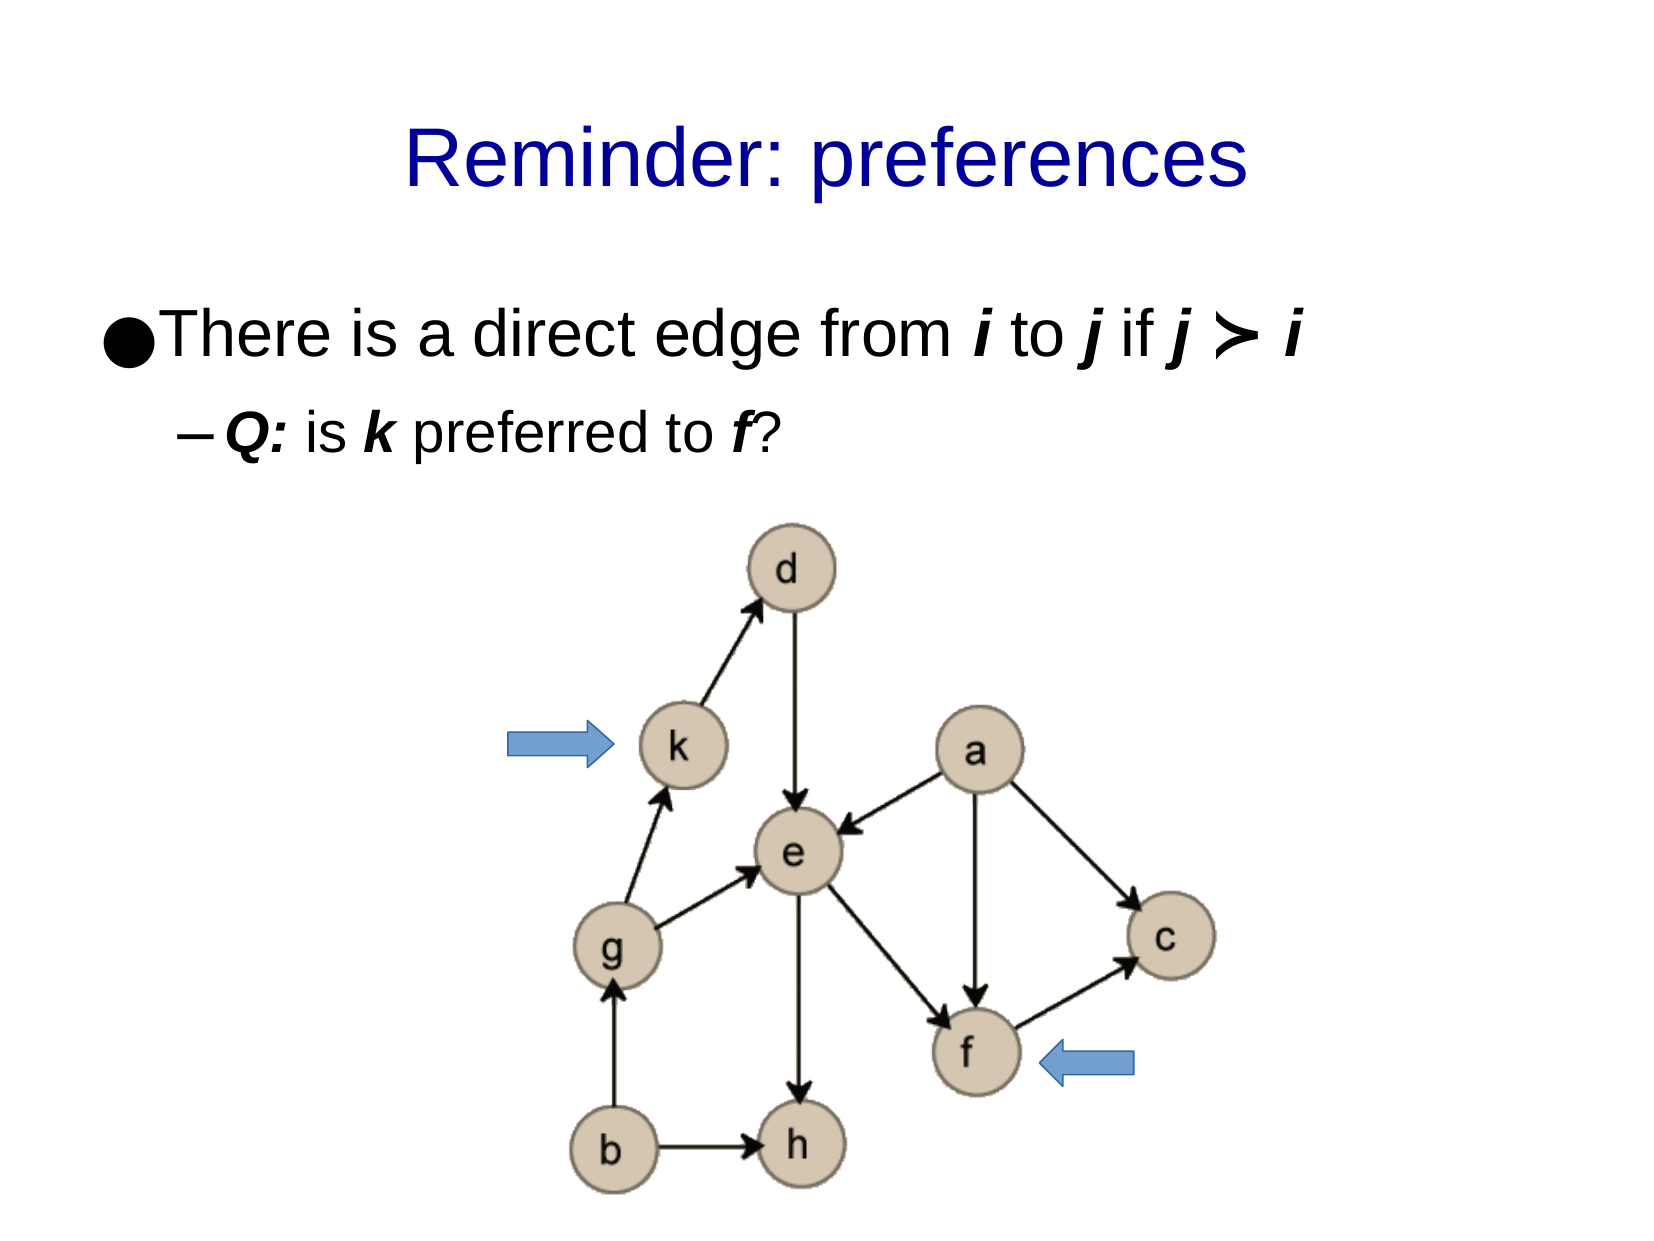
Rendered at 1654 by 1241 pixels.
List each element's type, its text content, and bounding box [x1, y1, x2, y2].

picture [554, 519, 1223, 1200]
text_box Reminder: preferences [82, 49, 1571, 257]
text_box There is a direct edge from i to j if j ≻ i Q: is k preferred to f? [82, 290, 1571, 1010]
text_box [507, 732, 549, 756]
